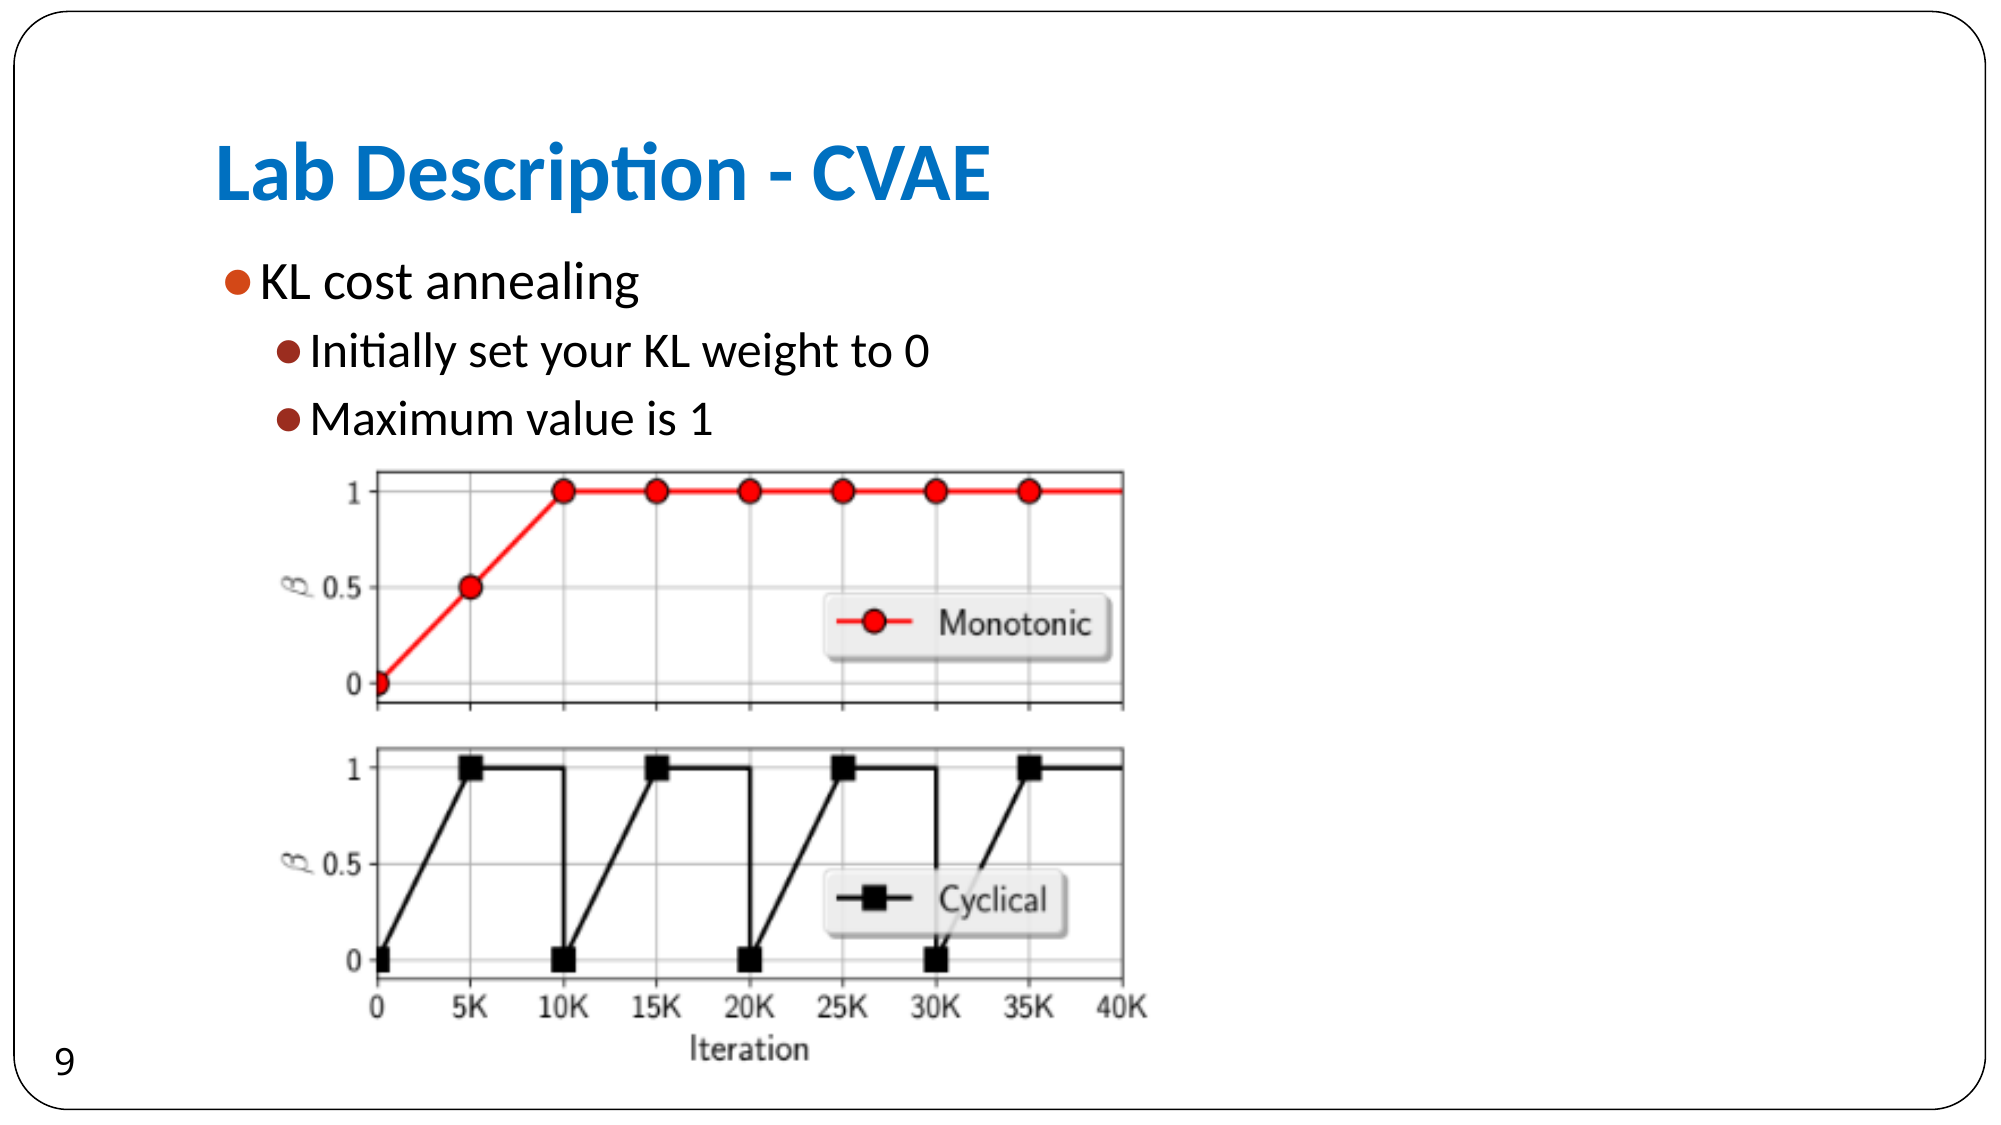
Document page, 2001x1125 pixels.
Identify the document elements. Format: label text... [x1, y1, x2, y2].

title Lab Description - CVAE [200, 45, 1900, 233]
picture [259, 440, 1176, 1081]
list KL cost annealing Initially set your KL weight to 0 Maximum value is 1 [200, 237, 1900, 988]
